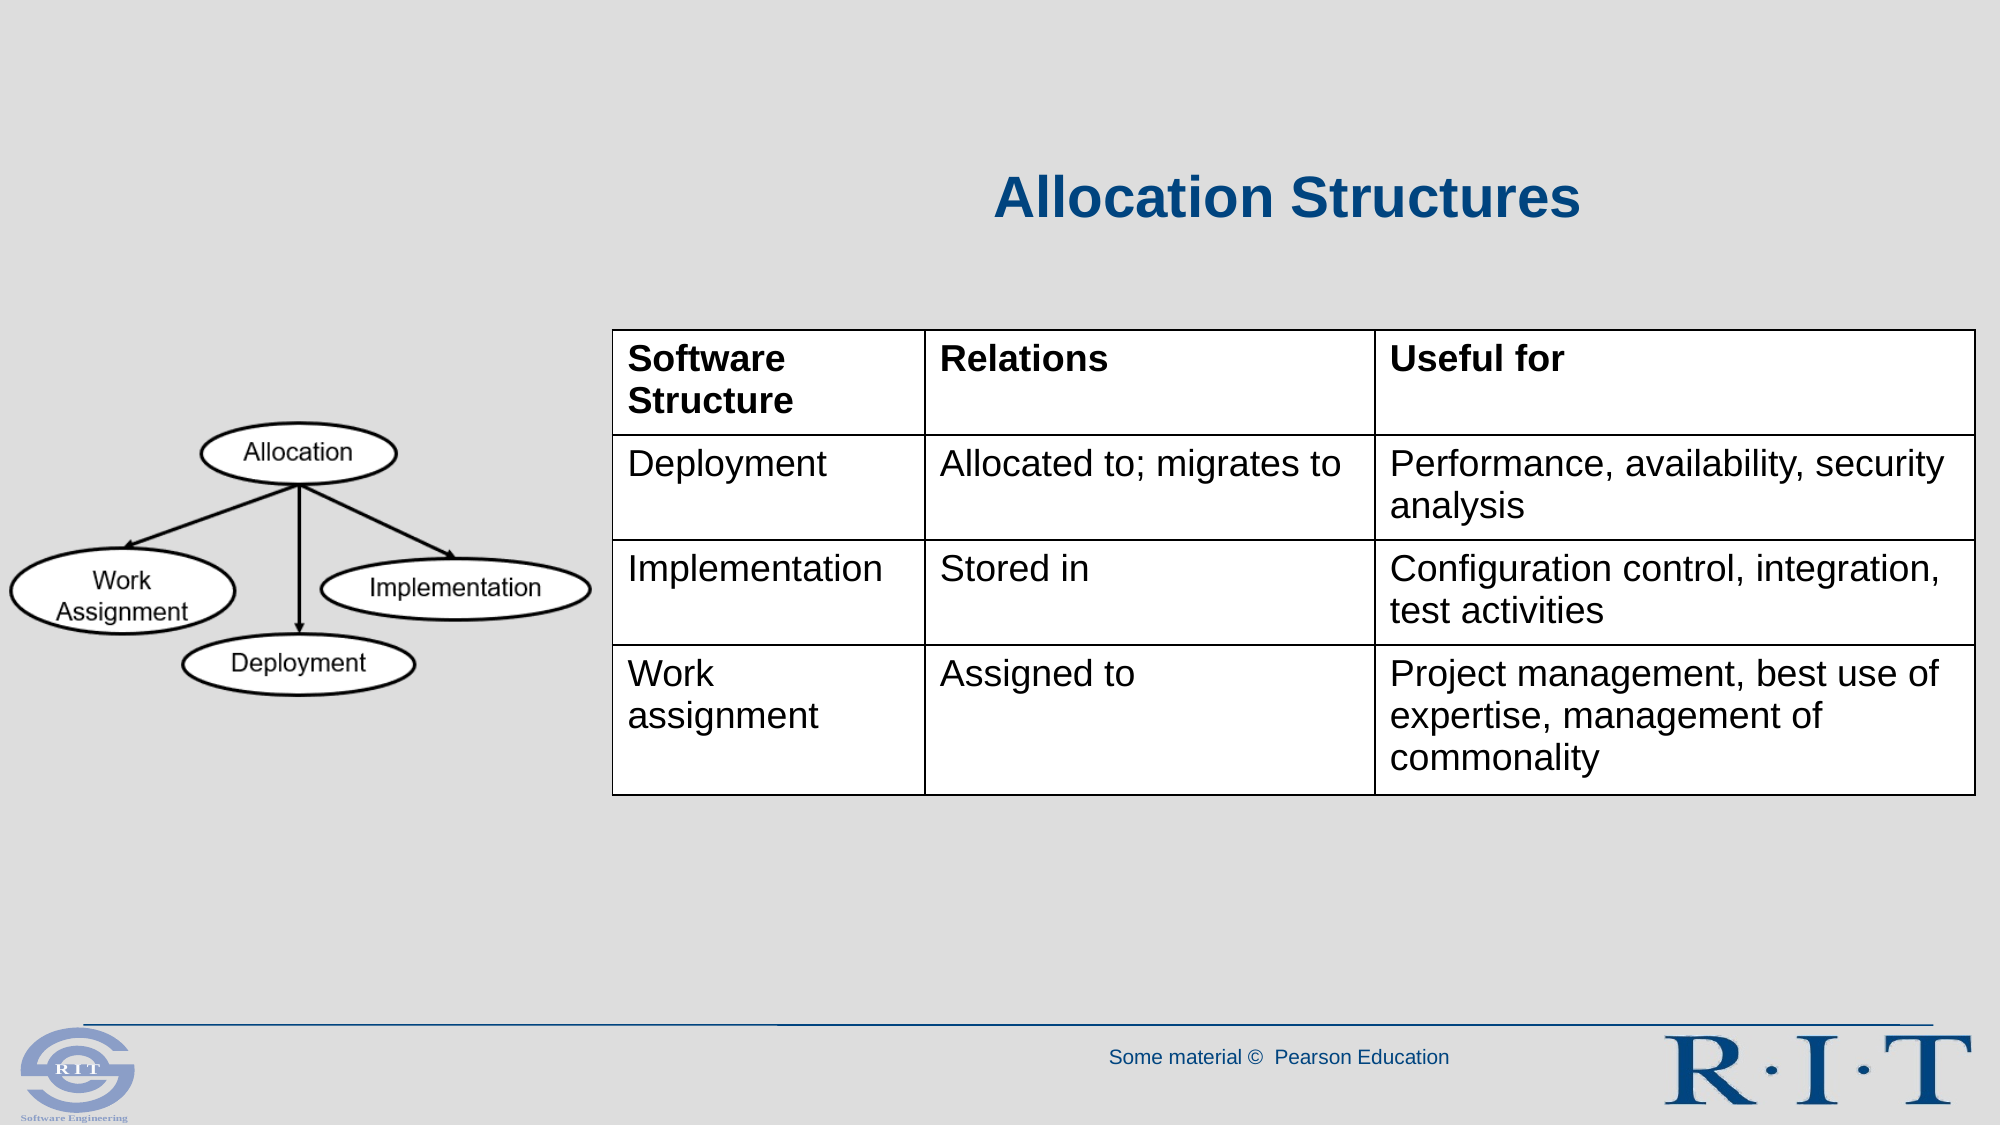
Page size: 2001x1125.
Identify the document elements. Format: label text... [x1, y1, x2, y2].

table_header Software Structure [613, 331, 924, 434]
table_cell Implementation [613, 541, 924, 644]
table_cell Allocated to; migrates to [926, 436, 1374, 539]
table_cell Deployment [613, 436, 924, 539]
table_cell Stored in [926, 541, 1374, 644]
table_cell Assigned to [926, 646, 1374, 794]
picture [0, 397, 601, 704]
title Allocation Structures [980, 154, 1596, 234]
table_header Useful for [1376, 331, 1974, 434]
table_header Relations [926, 331, 1374, 434]
table_cell Work assignment [613, 646, 924, 794]
table_cell Project management, best use of expertise, management of commonality [1376, 646, 1974, 794]
picture [1664, 1035, 1972, 1105]
table_cell Configuration control, integration, test activities [1376, 541, 1974, 644]
table_cell Performance, availability, security analysis [1376, 436, 1974, 539]
